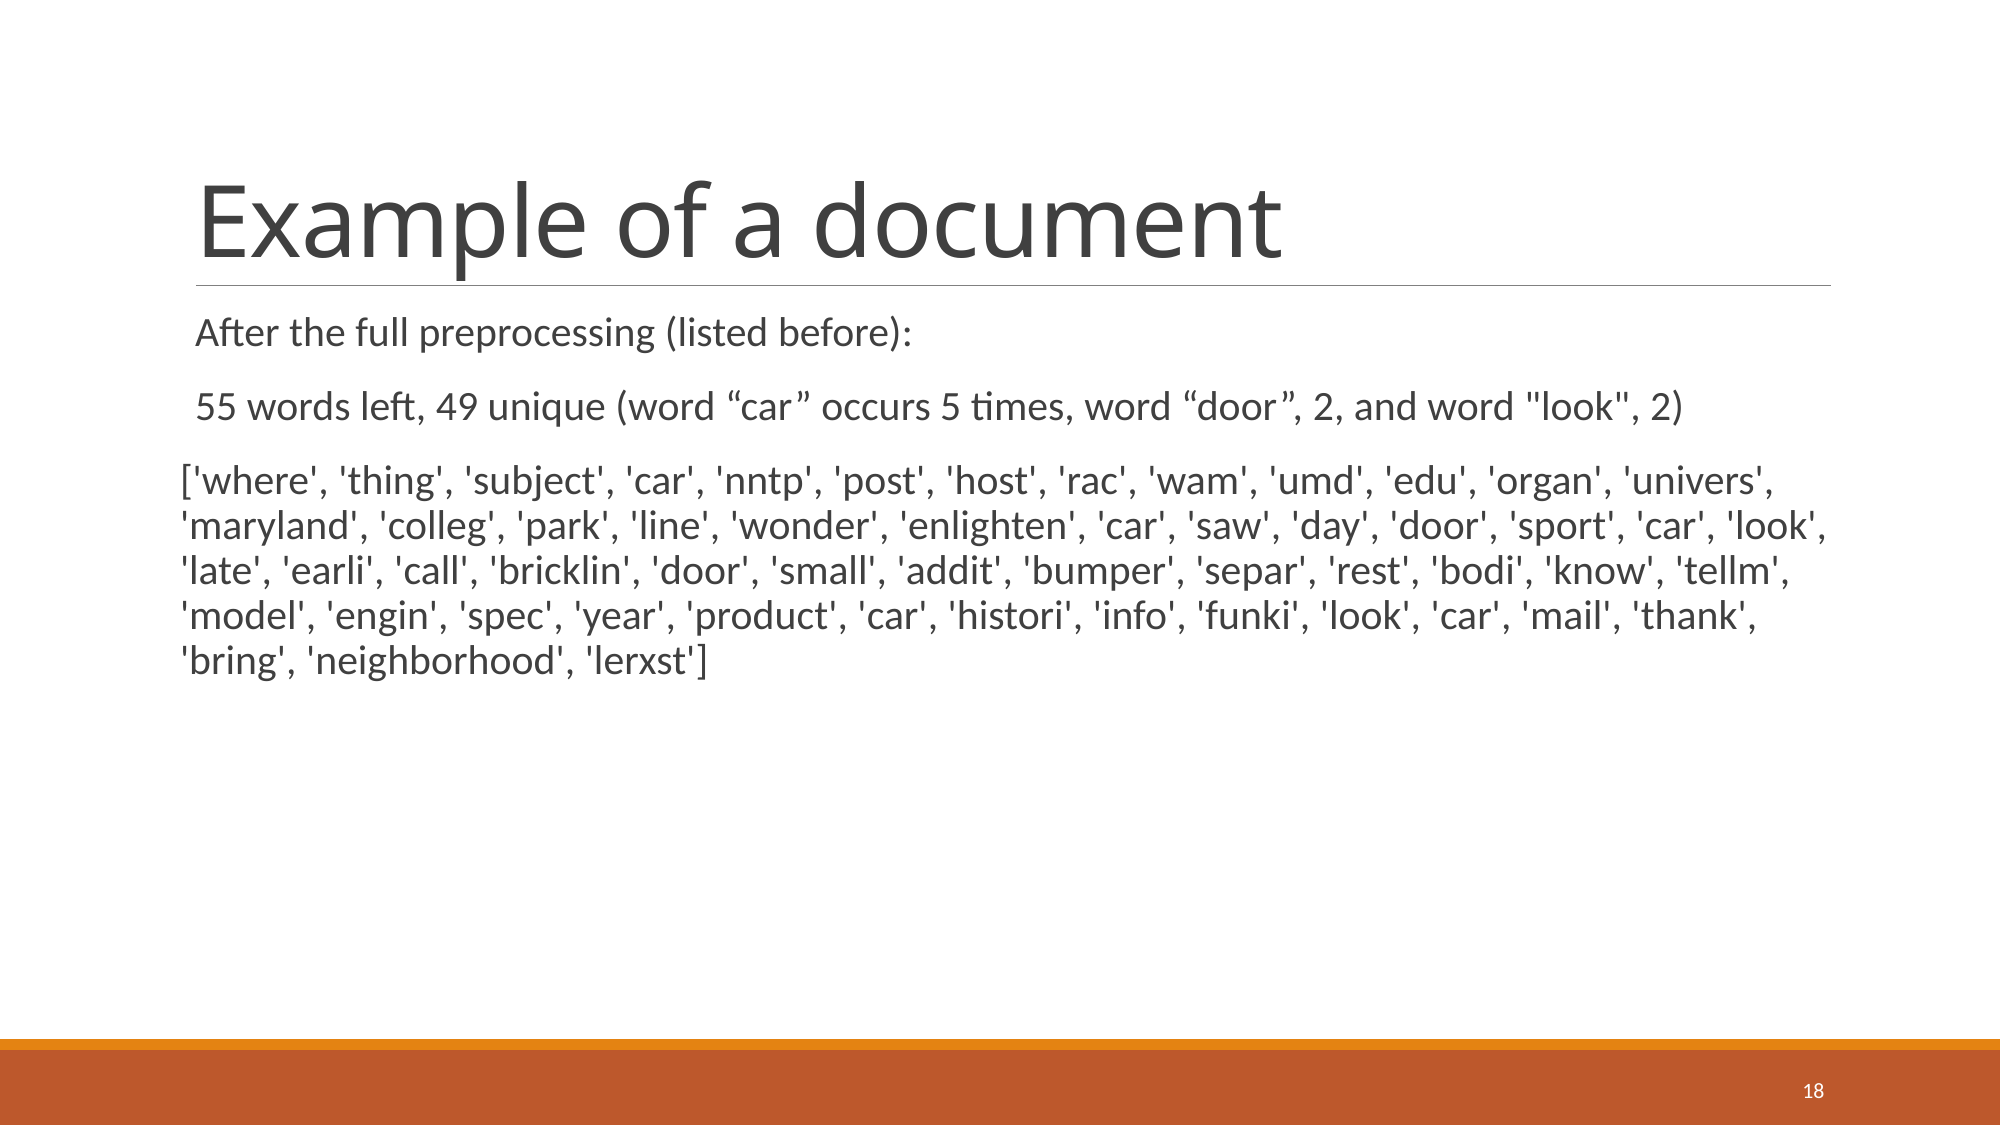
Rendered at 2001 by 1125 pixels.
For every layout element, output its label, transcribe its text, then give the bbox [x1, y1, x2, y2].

slide_number 18 [1624, 1059, 1840, 1120]
title Example of a document [180, 47, 1830, 285]
list After the full preprocessing (listed before): 55 words left, 49 unique (word “car” occurs 5 times, word “door”, 2, and word "look", 2) ['where', 'thing', 'subject', 'car', 'nntp', 'post', 'host', 'rac', 'wam', 'umd', 'edu', 'organ', 'univers', 'maryland', 'colleg', 'park', 'line', 'wonder', 'enlighten', 'car', 'saw', 'day', 'door', 'sport', 'car', 'look', 'late', 'earli', 'call', 'bricklin', 'door', 'small', 'addit', 'bumper', 'separ', 'rest', 'bodi', 'know', 'tellm', 'model', 'engin', 'spec', 'year', 'product', 'car', 'histori', 'info', 'funki', 'look', 'car', 'mail', 'thank', 'bring', 'neighborhood', 'lerxst'] [180, 302, 1830, 963]
